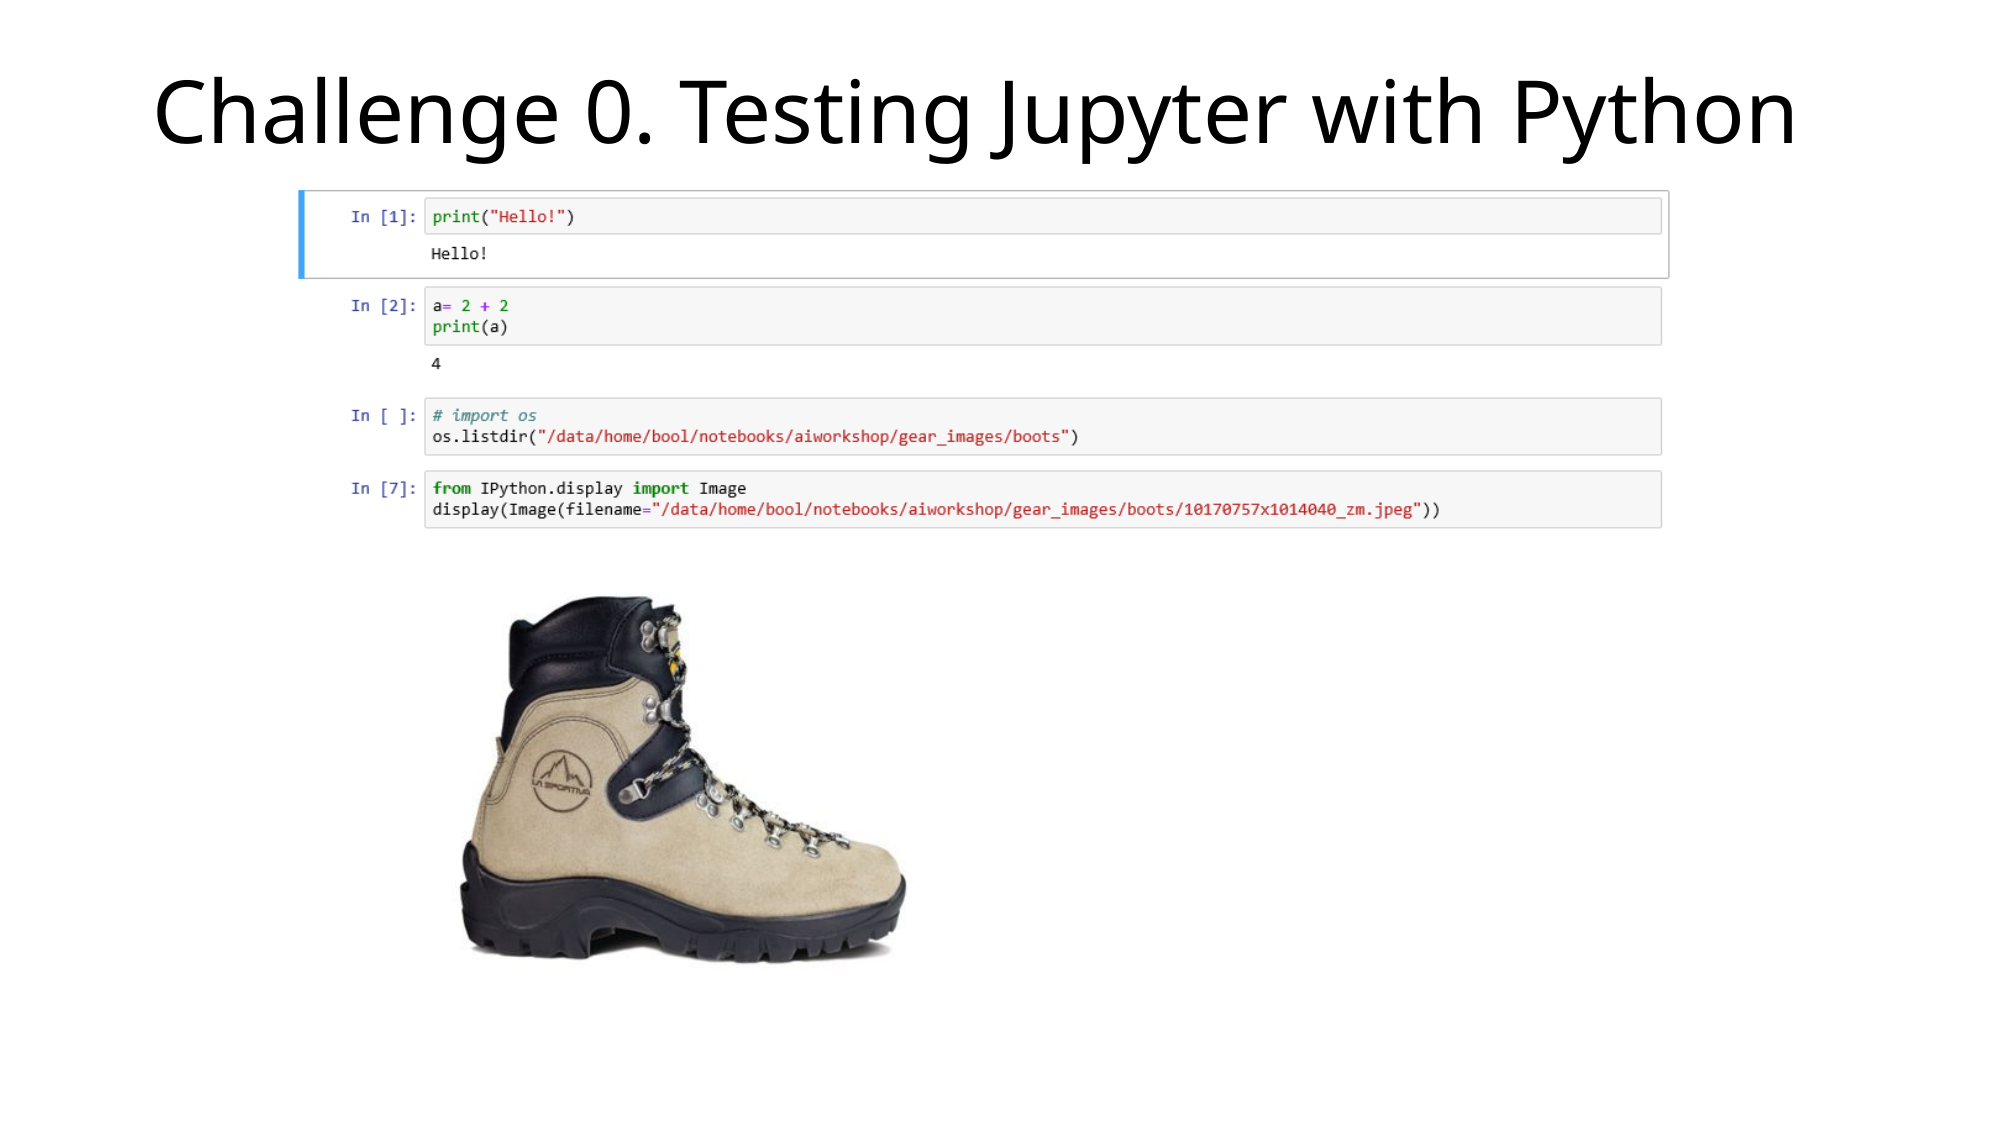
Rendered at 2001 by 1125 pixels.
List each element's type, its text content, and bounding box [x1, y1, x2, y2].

picture [296, 184, 1682, 1020]
title Challenge 0. Testing Jupyter with Python [137, 59, 1863, 171]
